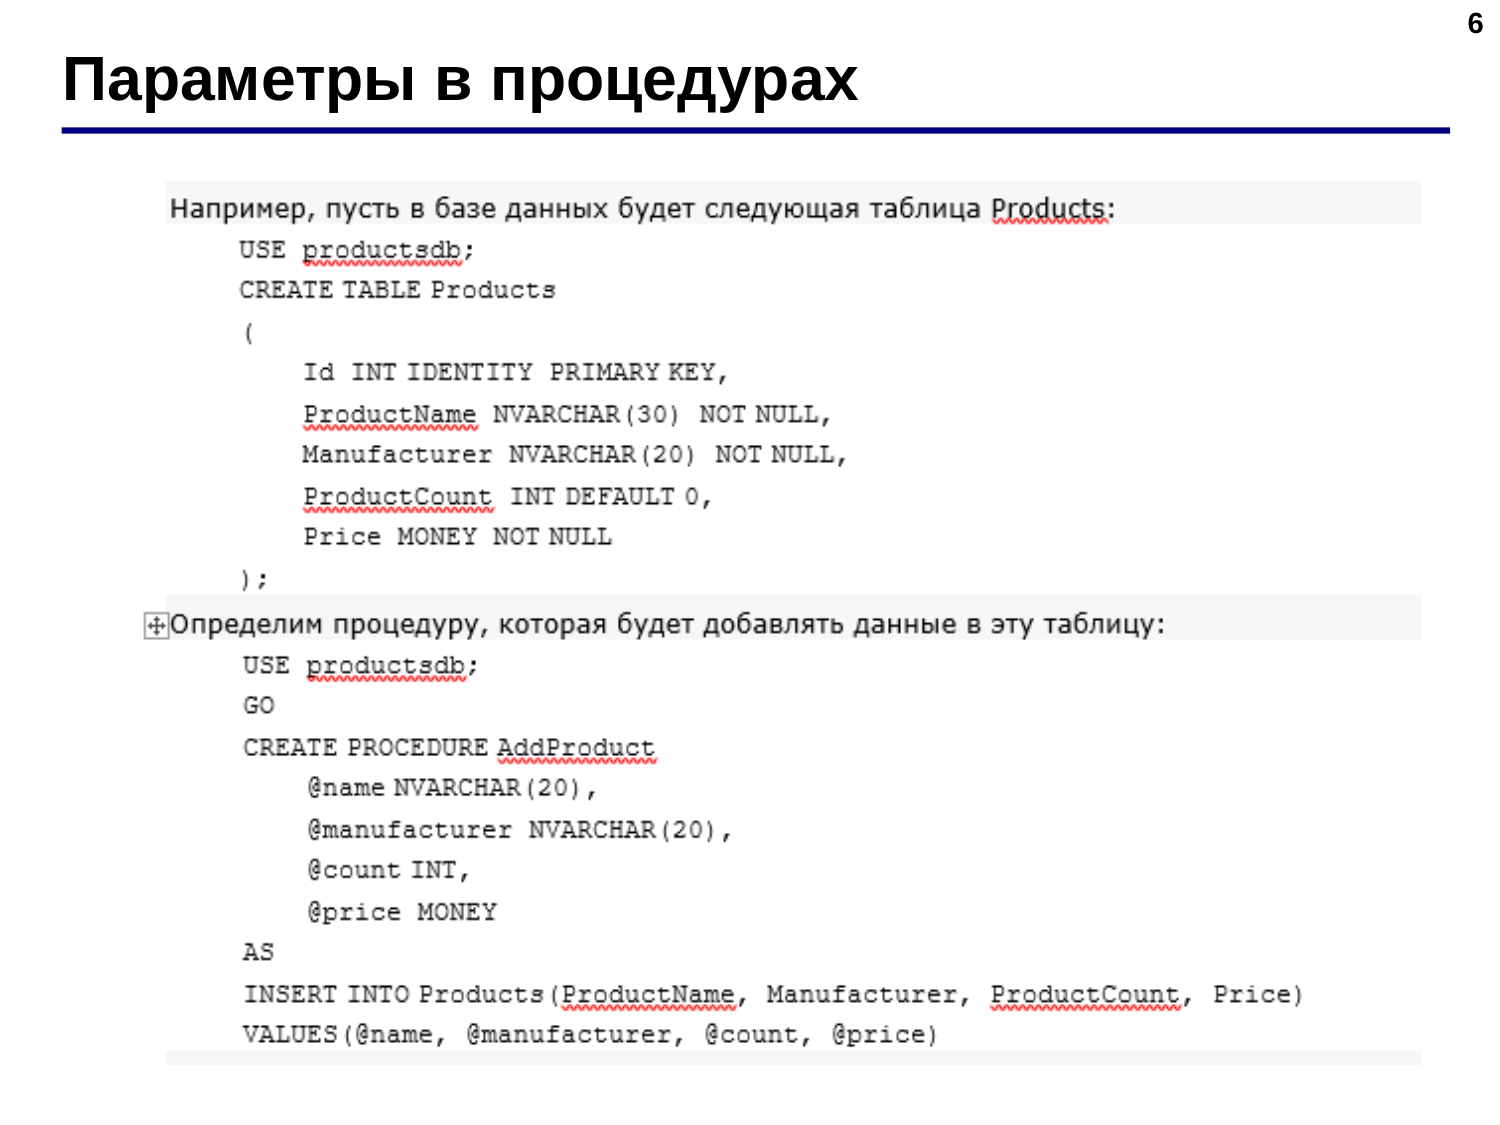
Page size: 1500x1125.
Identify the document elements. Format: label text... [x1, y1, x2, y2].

picture [94, 180, 1422, 1065]
slide_number 6 [1148, 0, 1500, 75]
title Параметры в процедурах [47, 74, 1422, 153]
